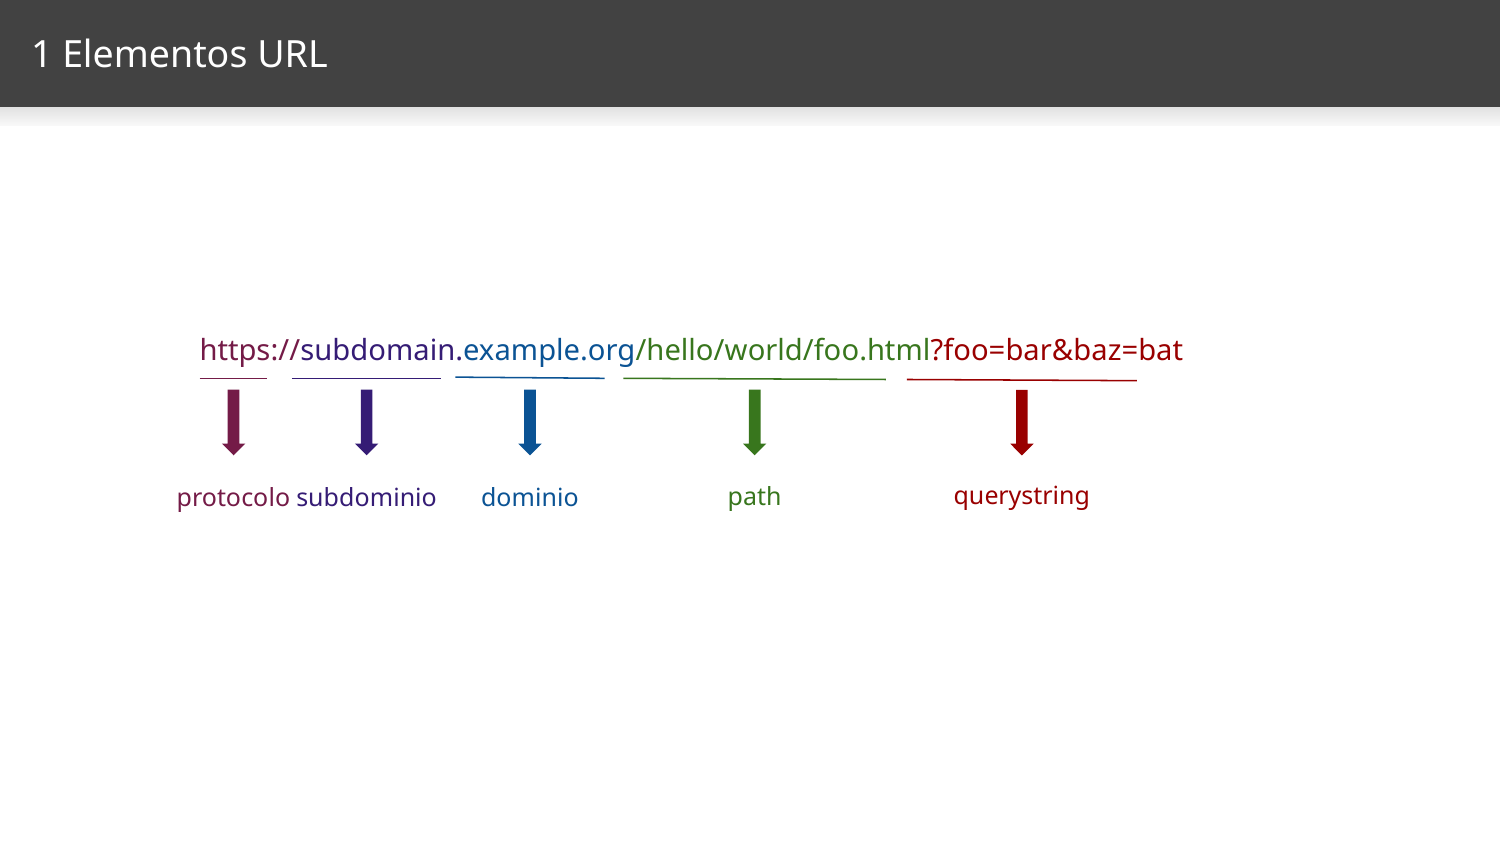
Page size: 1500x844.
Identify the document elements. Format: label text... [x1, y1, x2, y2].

text_box path [675, 465, 834, 526]
text_box querystring [906, 464, 1137, 525]
text_box [354, 389, 379, 456]
title 1 Elementos URL [16, 2, 1464, 102]
text_box protocolo [154, 466, 266, 527]
text_box dominio [450, 466, 610, 527]
text_box https://subdomain.example.org/hello/world/foo.html?foo=bar&baz=bat [184, 316, 1326, 487]
text_box [743, 389, 767, 456]
text_box subdominio [266, 466, 450, 527]
text_box [1010, 389, 1034, 456]
text_box [518, 389, 542, 456]
text_box [221, 389, 246, 456]
